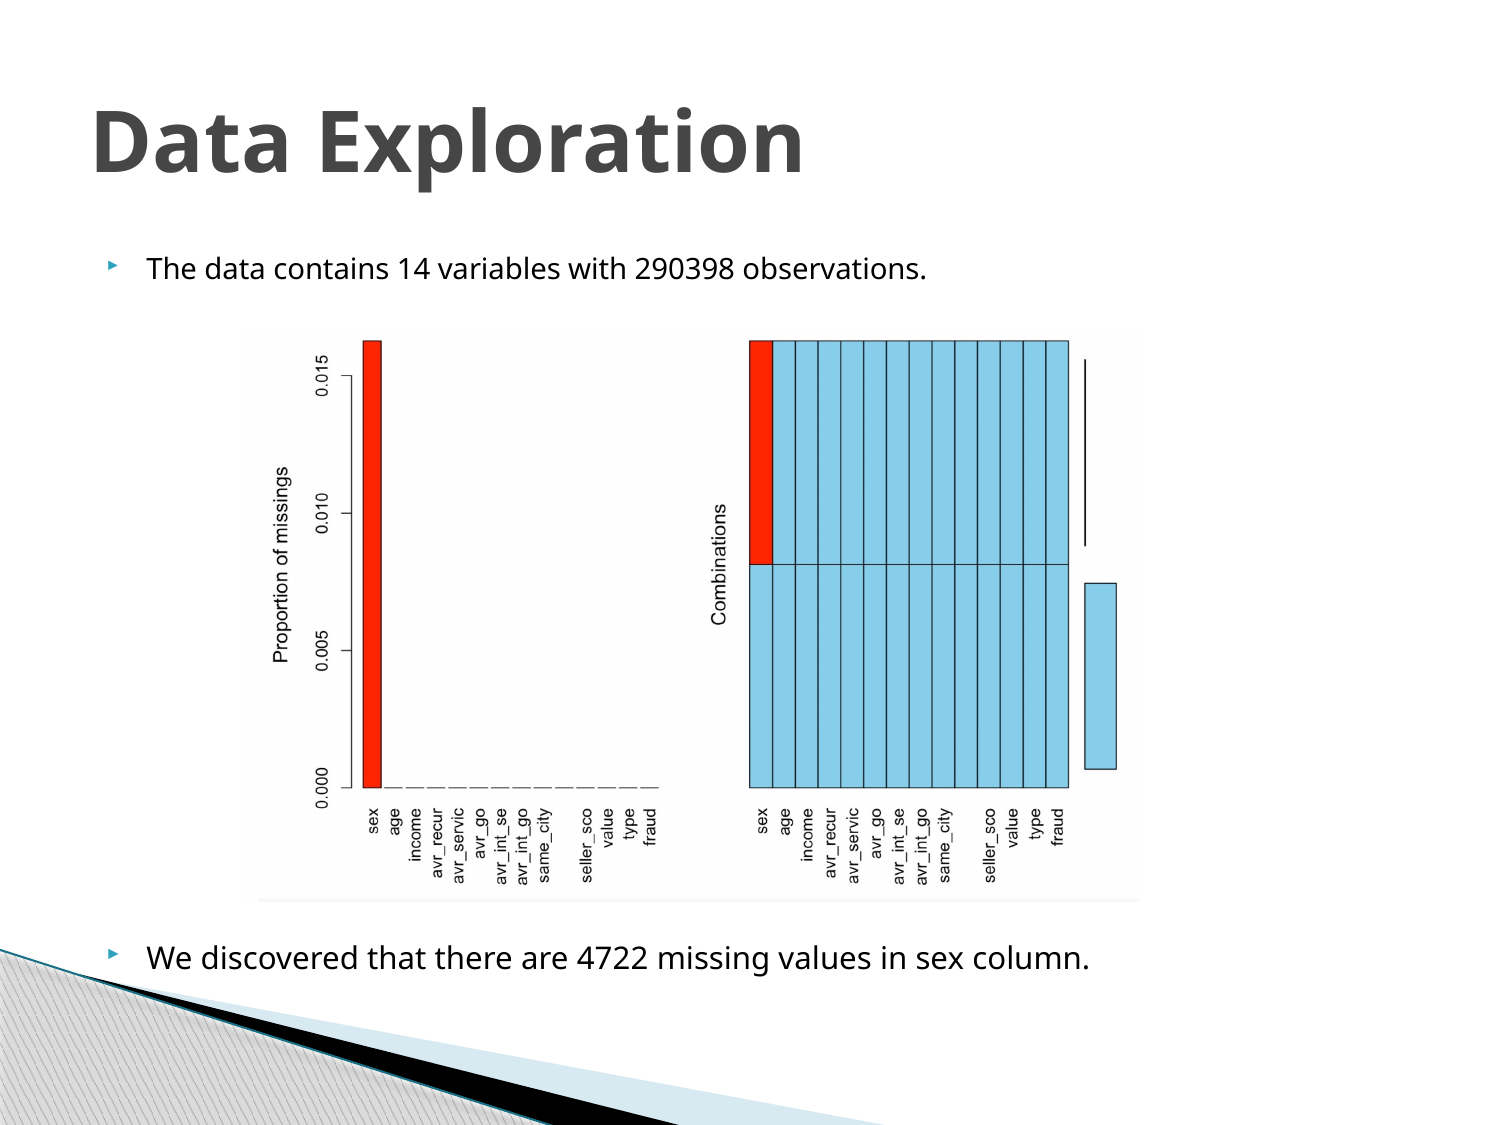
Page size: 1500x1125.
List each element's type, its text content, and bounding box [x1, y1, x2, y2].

list The data contains 14 variables with 290398 observations. We discovered that there are 4722 missing values in sex column. [75, 243, 1425, 986]
title Data Exploration [75, 45, 1425, 233]
picture [241, 326, 1140, 902]
